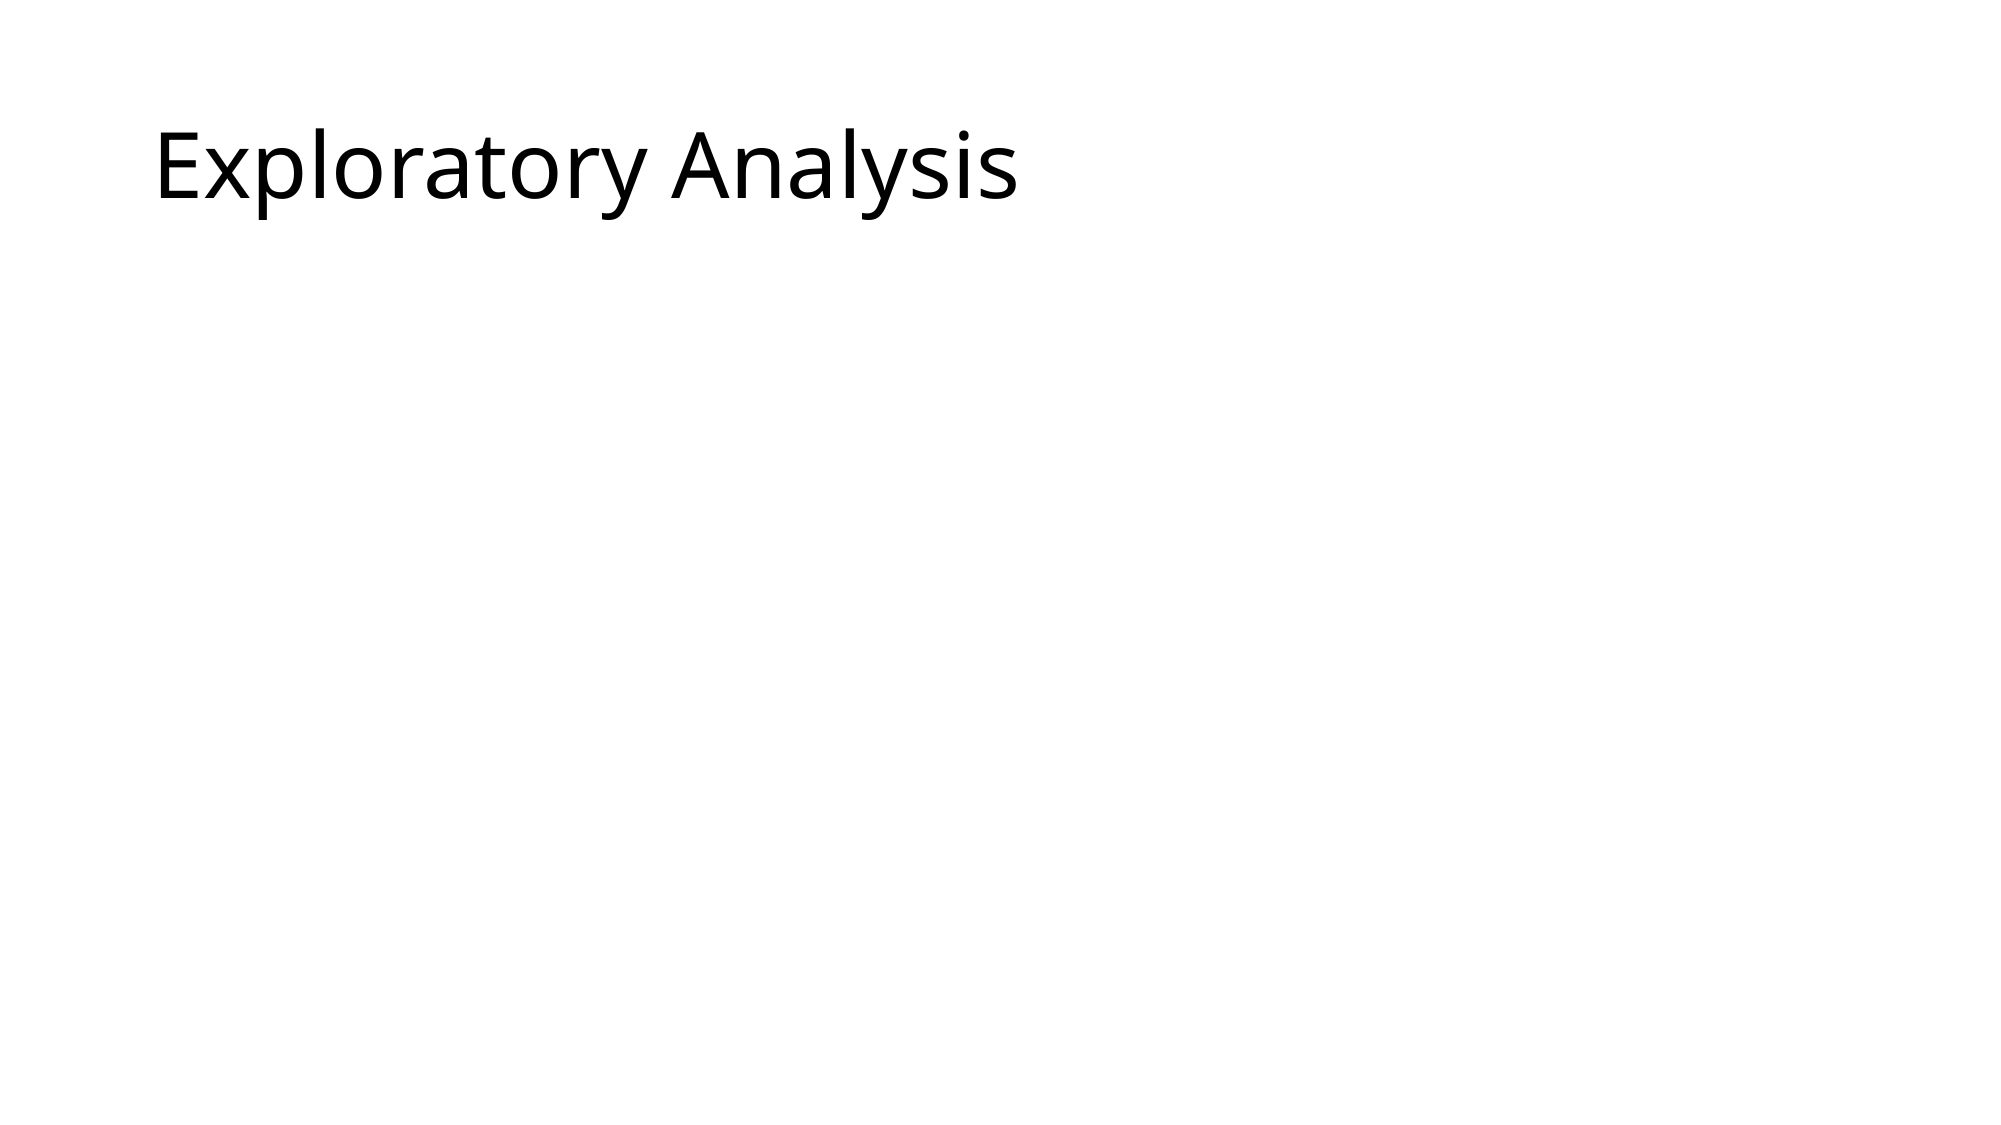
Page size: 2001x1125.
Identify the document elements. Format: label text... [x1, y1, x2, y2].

title Exploratory Analysis [137, 59, 1863, 278]
